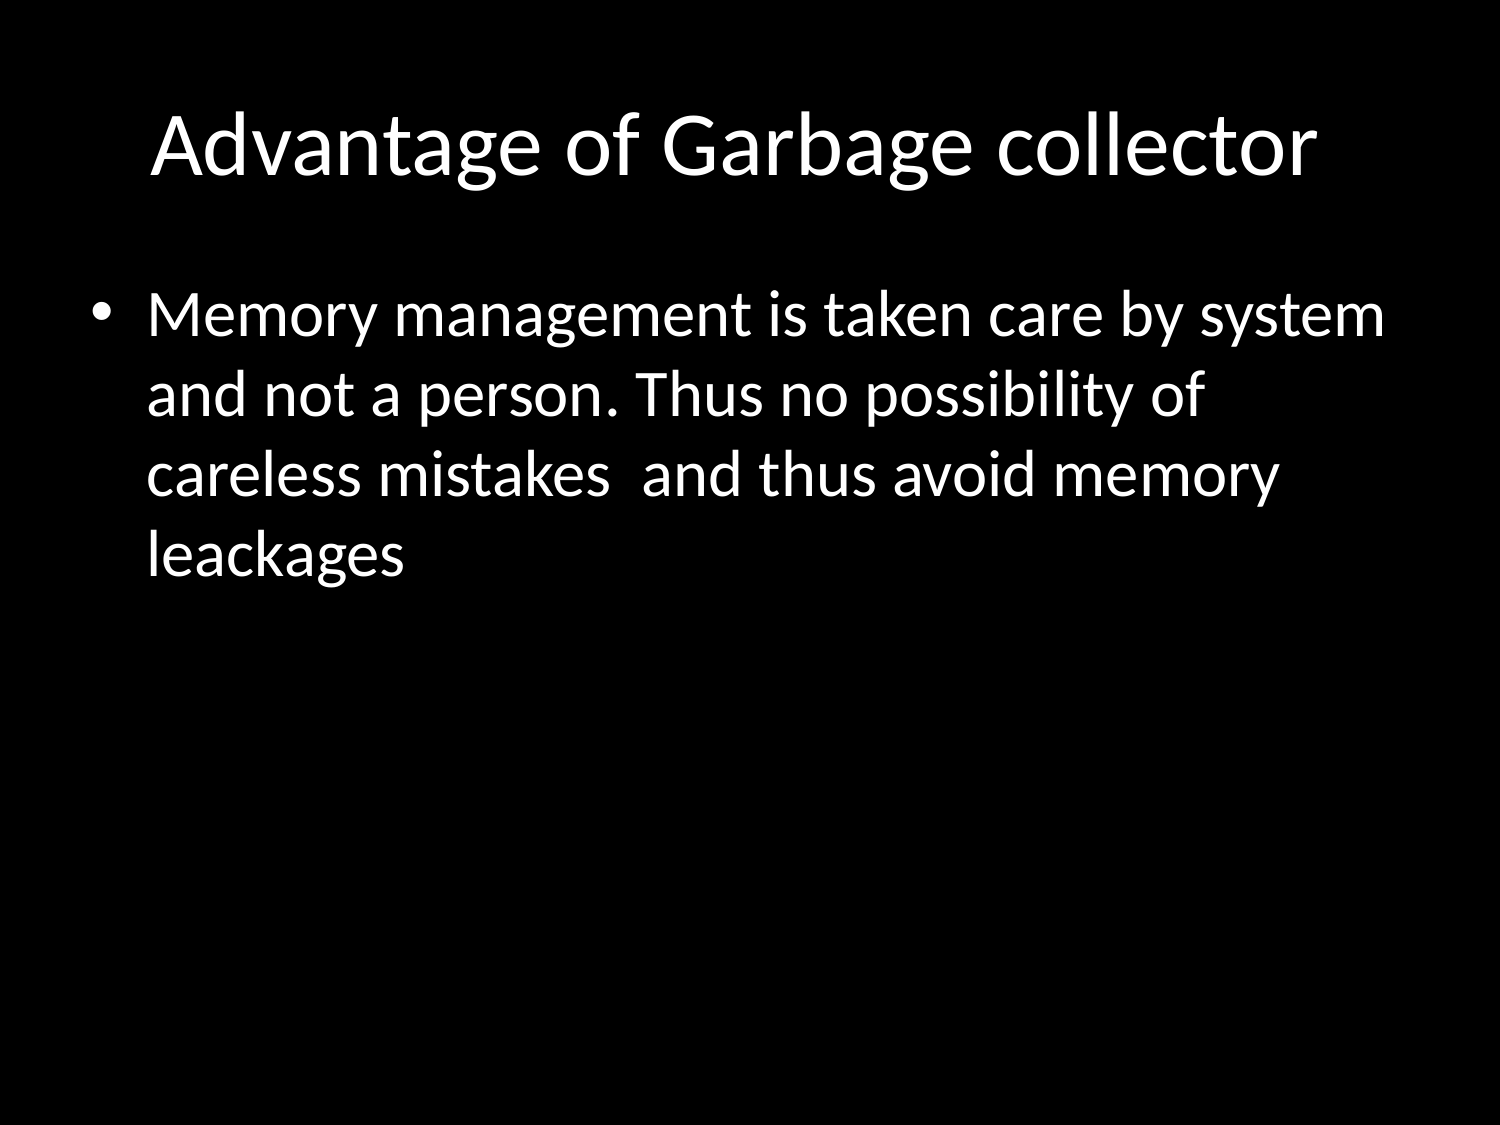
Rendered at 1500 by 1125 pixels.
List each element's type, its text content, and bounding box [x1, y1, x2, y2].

list Memory management is taken care by system and not a person. Thus no possibility of careless mistakes and thus avoid memory leackages [75, 262, 1425, 1005]
title Advantage of Garbage collector [75, 45, 1425, 233]
